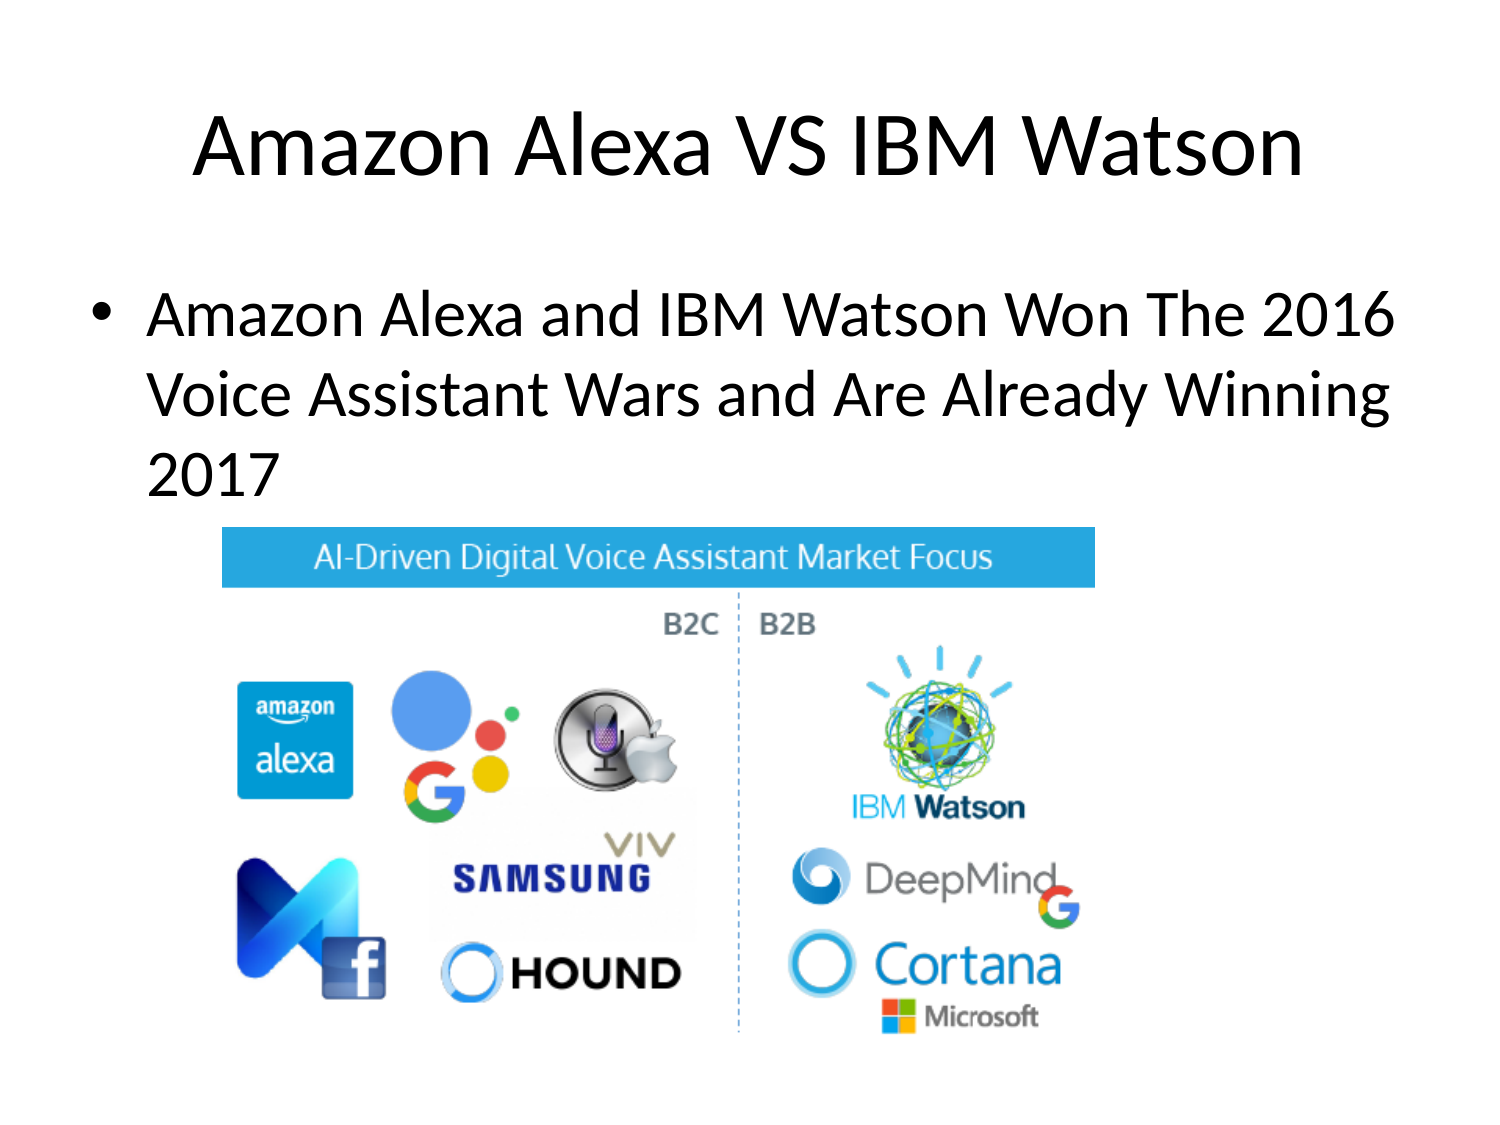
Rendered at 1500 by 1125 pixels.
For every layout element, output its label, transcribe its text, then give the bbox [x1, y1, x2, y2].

title Amazon Alexa VS IBM Watson [75, 45, 1425, 233]
list Amazon Alexa and IBM Watson Won The 2016 Voice Assistant Wars and Are Already Winning 2017 [75, 262, 1425, 1005]
picture [222, 527, 1095, 1042]
